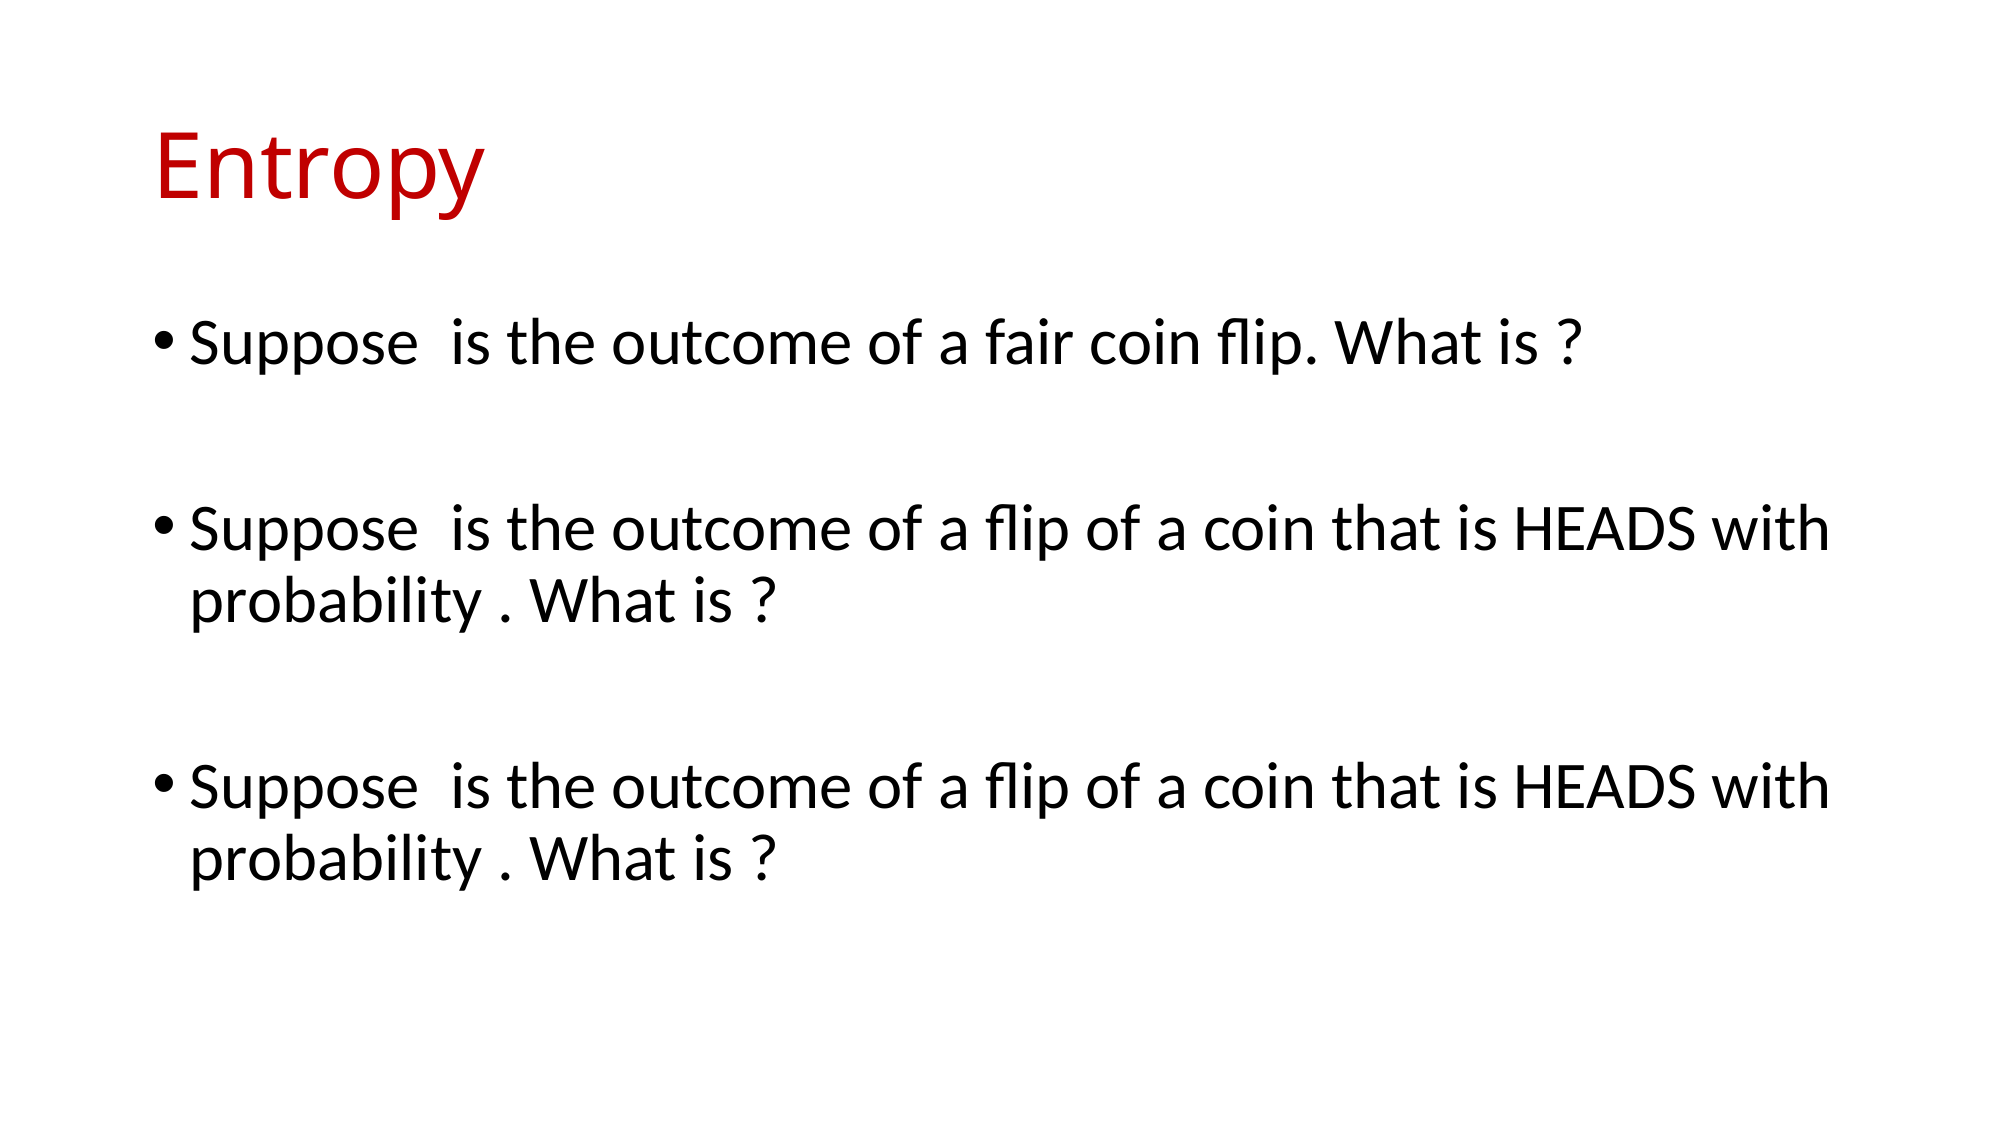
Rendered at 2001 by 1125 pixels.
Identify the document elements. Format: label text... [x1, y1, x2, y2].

title Entropy [137, 59, 1906, 278]
